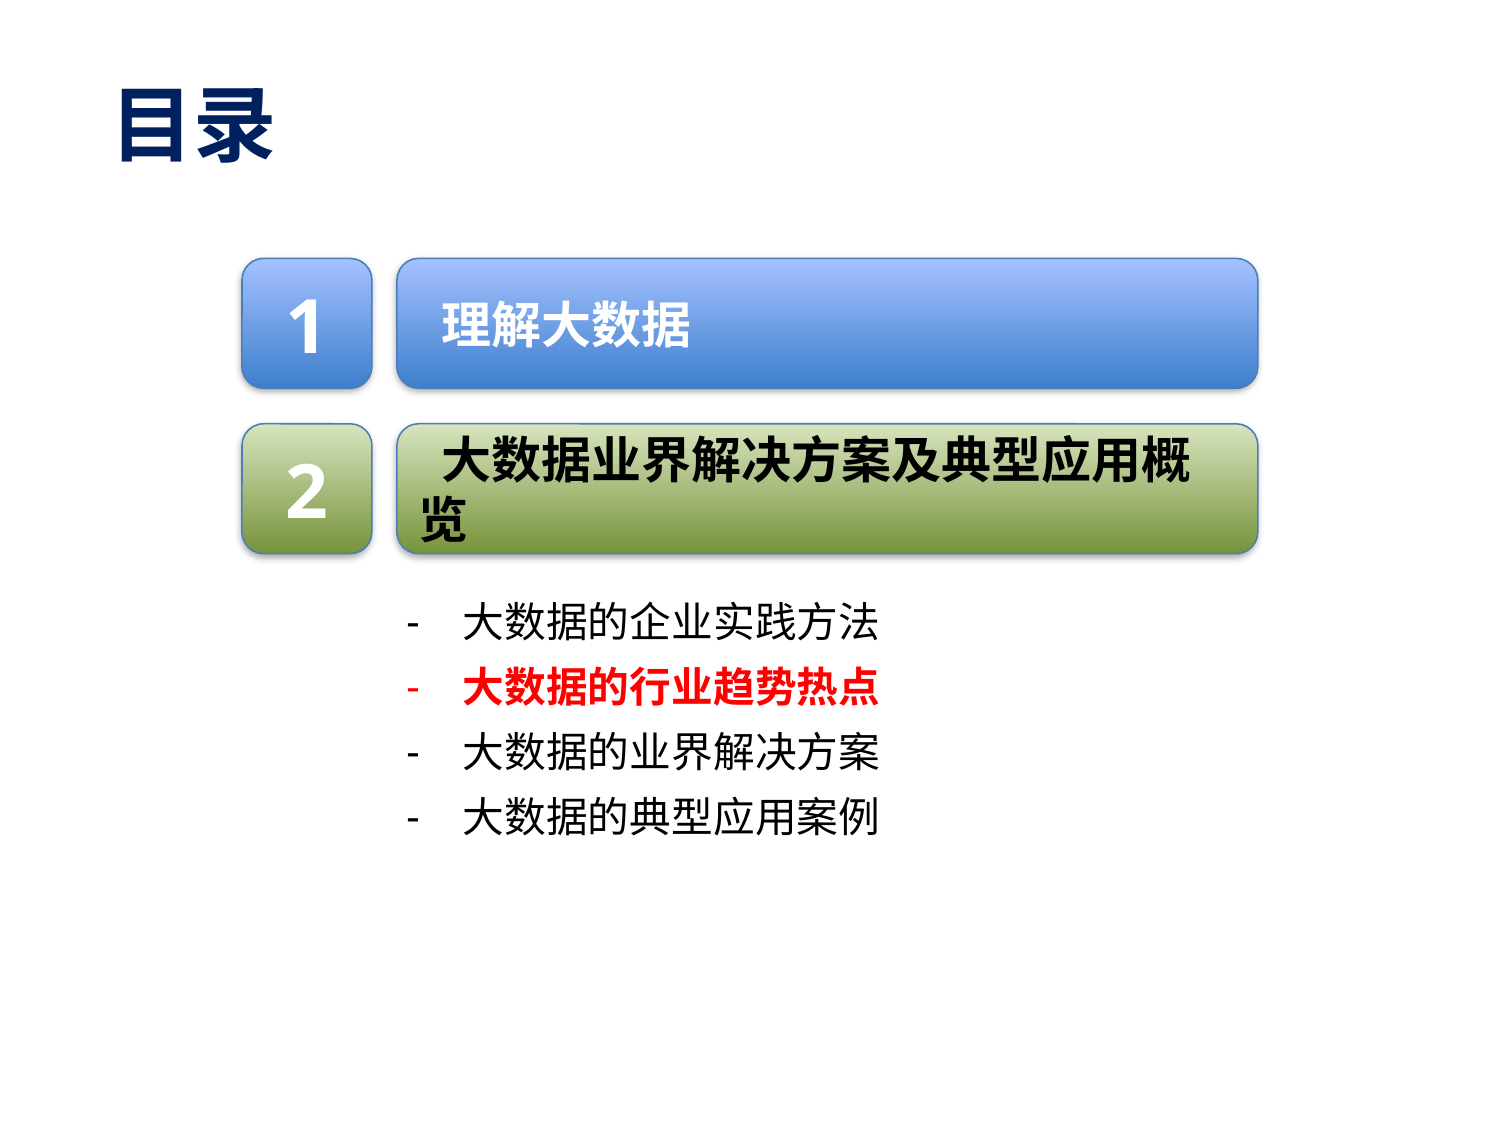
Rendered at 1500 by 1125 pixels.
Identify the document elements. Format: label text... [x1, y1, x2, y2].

text_box 1 [241, 258, 372, 389]
text_box 大数据业界解决方案及典型应用概览 [396, 423, 1258, 554]
text_box 理解大数据 [396, 258, 1258, 389]
text_box 大数据的企业实践方法 大数据的行业趋势热点 大数据的业界解决方案 大数据的典型应用案例 [391, 573, 1053, 848]
text_box 目录 [95, 28, 1446, 216]
text_box 2 [241, 423, 372, 554]
